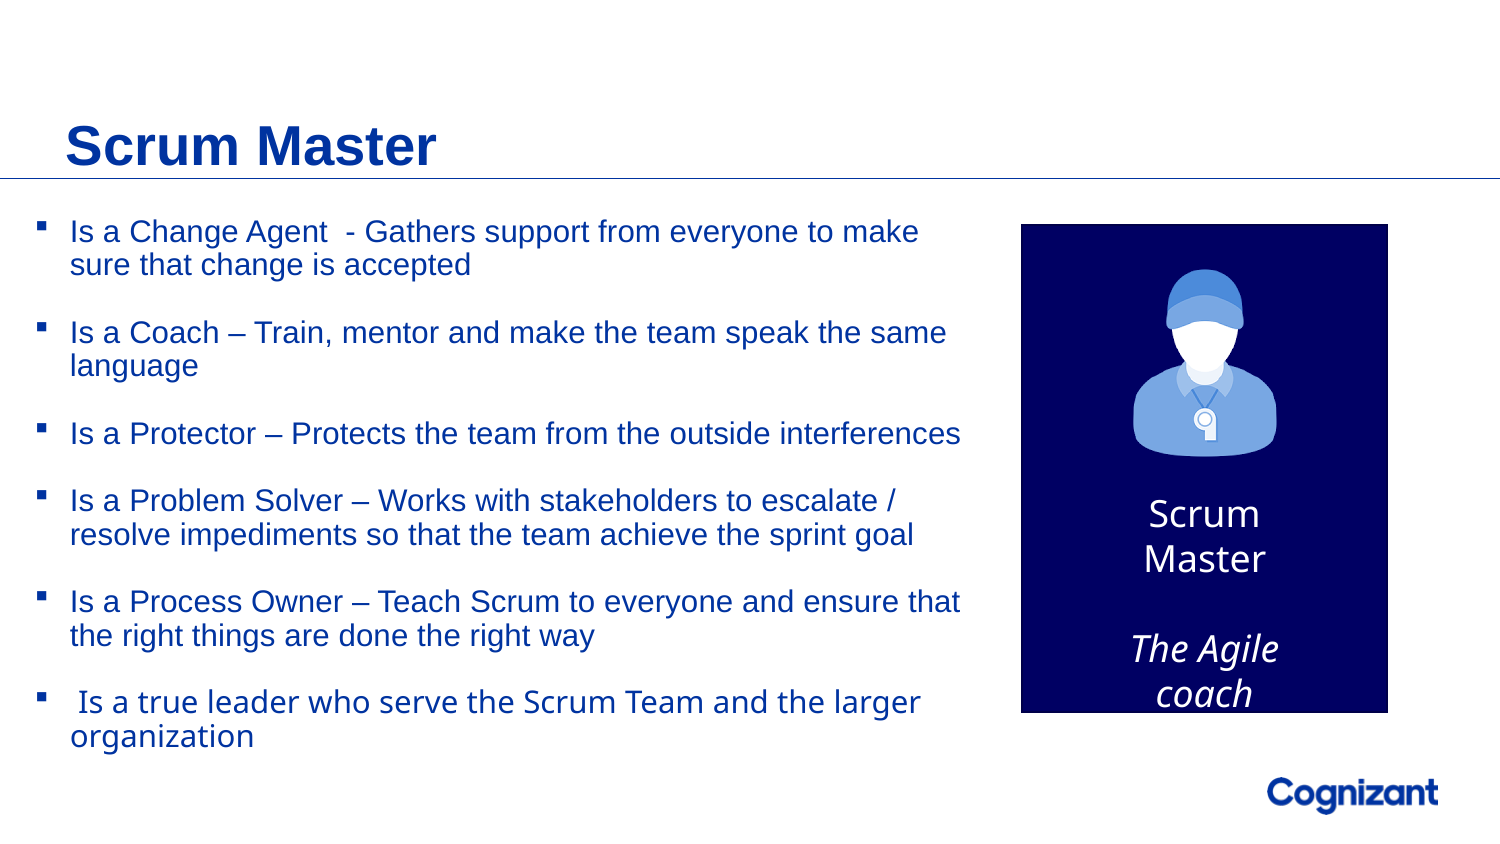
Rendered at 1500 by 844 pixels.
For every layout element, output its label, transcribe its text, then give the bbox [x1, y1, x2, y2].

picture [1267, 777, 1438, 815]
text_box Is a Change Agent - Gathers support from everyone to make sure that change is accepted Is a Coach – Train, mentor and make the team speak the same language Is a Protector – Protects the team from the outside interferences Is a Problem Solver – Works with stakeholders to escalate / resolve impediments so that the team achieve the sprint goal Is a Process Owner – Teach Scrum to everyone and ensure that the right things are done the right way Is a true leader who serve the Scrum Team and the larger organization [23, 209, 983, 793]
text_box [1021, 224, 1388, 713]
title Scrum Master [65, 80, 1435, 179]
text_box Scrum Master The Agile coach [1068, 482, 1341, 723]
picture [1108, 266, 1301, 459]
